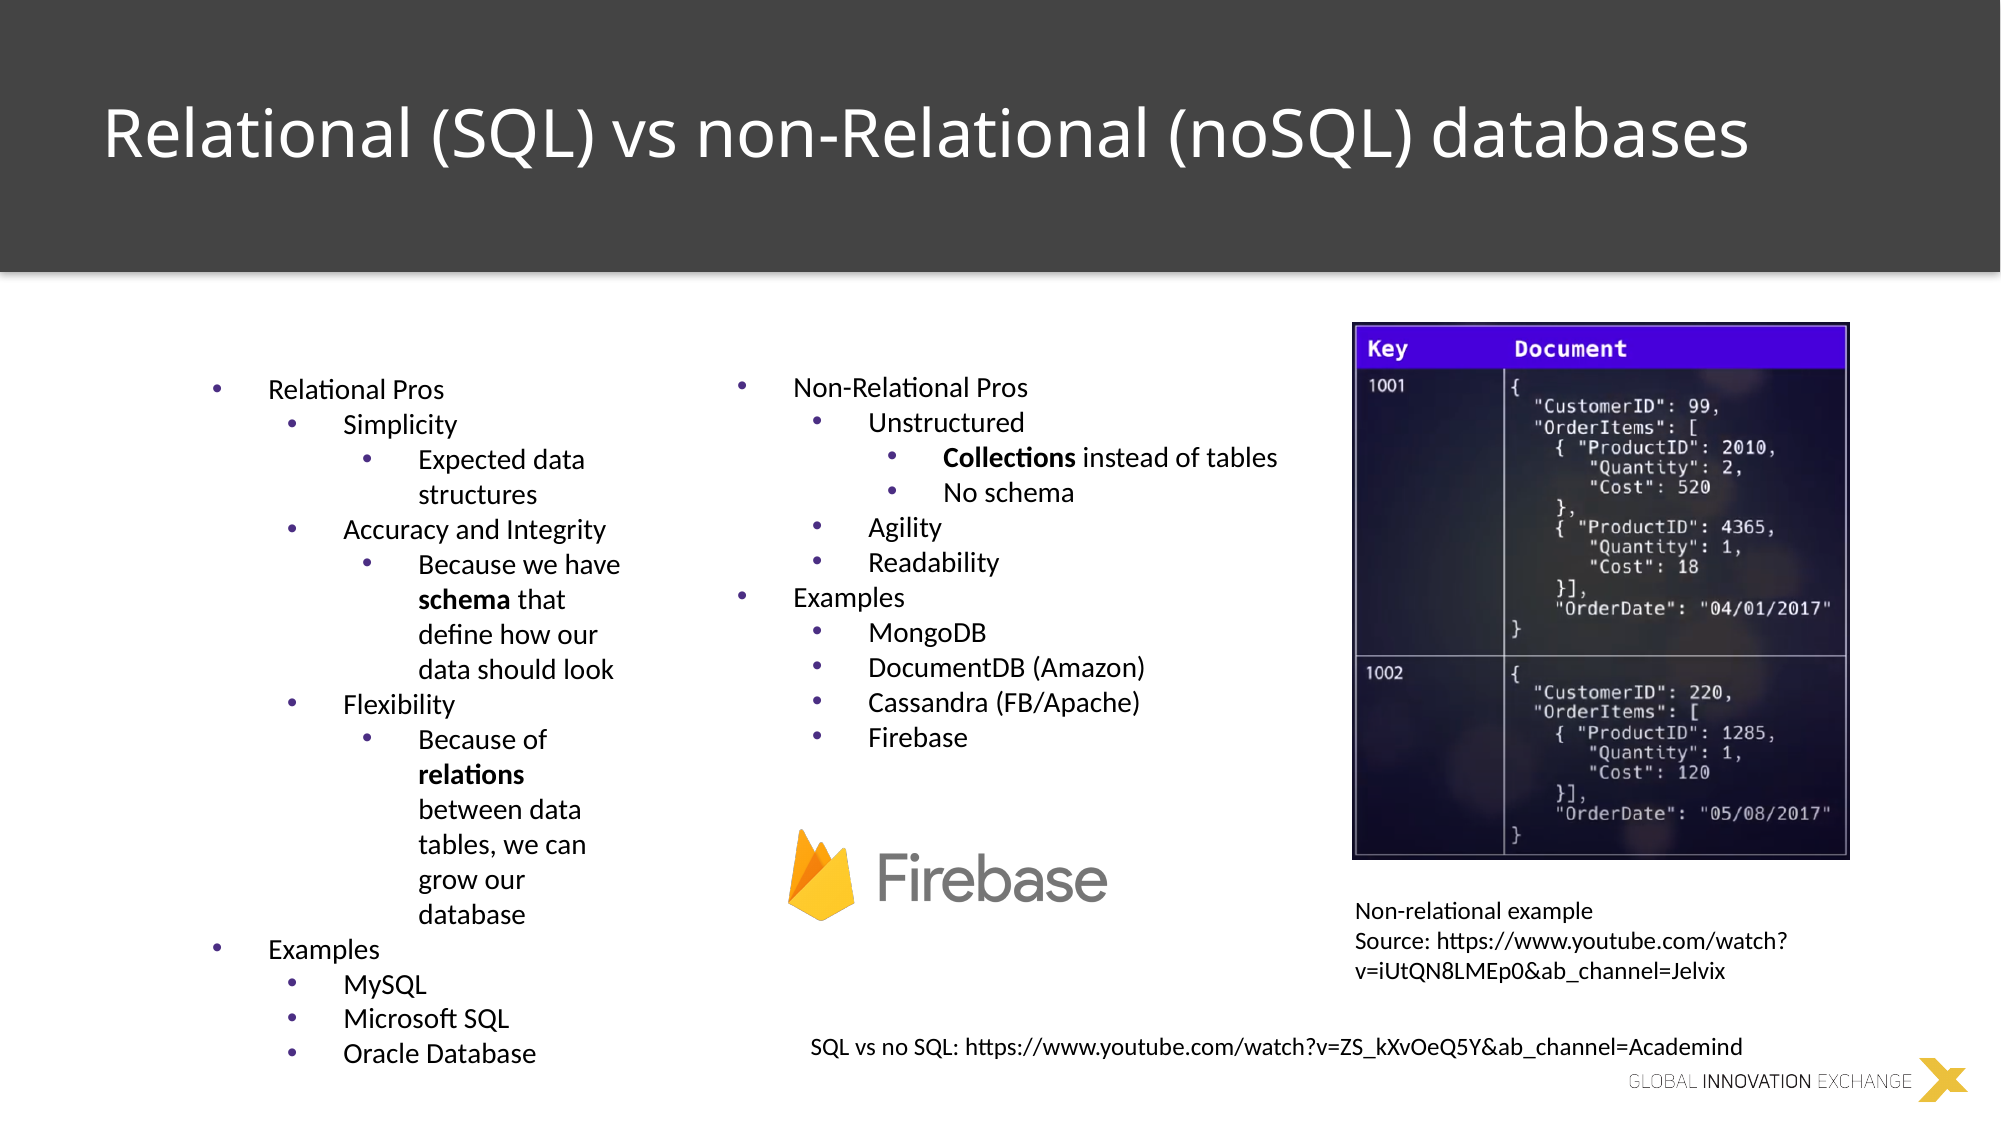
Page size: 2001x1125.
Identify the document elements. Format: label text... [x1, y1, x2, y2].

text_box SQL vs no SQL: https://www.youtube.com/watch?v=ZS_kXvOeQ5Y&ab_channel=Academind [795, 1023, 1796, 1069]
picture [722, 760, 1173, 992]
list Relational (SQL) vs non-Relational (noSQL) databases [87, 54, 1938, 218]
picture [1352, 322, 1850, 860]
text_box Non-relational example Source: https://www.youtube.com/watch?v=iUtQN8LMEp0&ab_channel=Jelvix [1340, 887, 1863, 992]
text_box Relational Pros Simplicity Expected data structures Accuracy and Integrity Because we have schema that define how our data should look Flexibility Because of relations between data tables, we can grow our database Examples MySQL Microsoft SQL Oracle Database [197, 363, 648, 1078]
text_box Non-Relational Pros Unstructured Collections instead of tables No schema Agility Readability Examples MongoDB DocumentDB (Amazon) Cassandra (FB/Apache) Firebase [722, 360, 1296, 761]
picture [1619, 1053, 1979, 1107]
